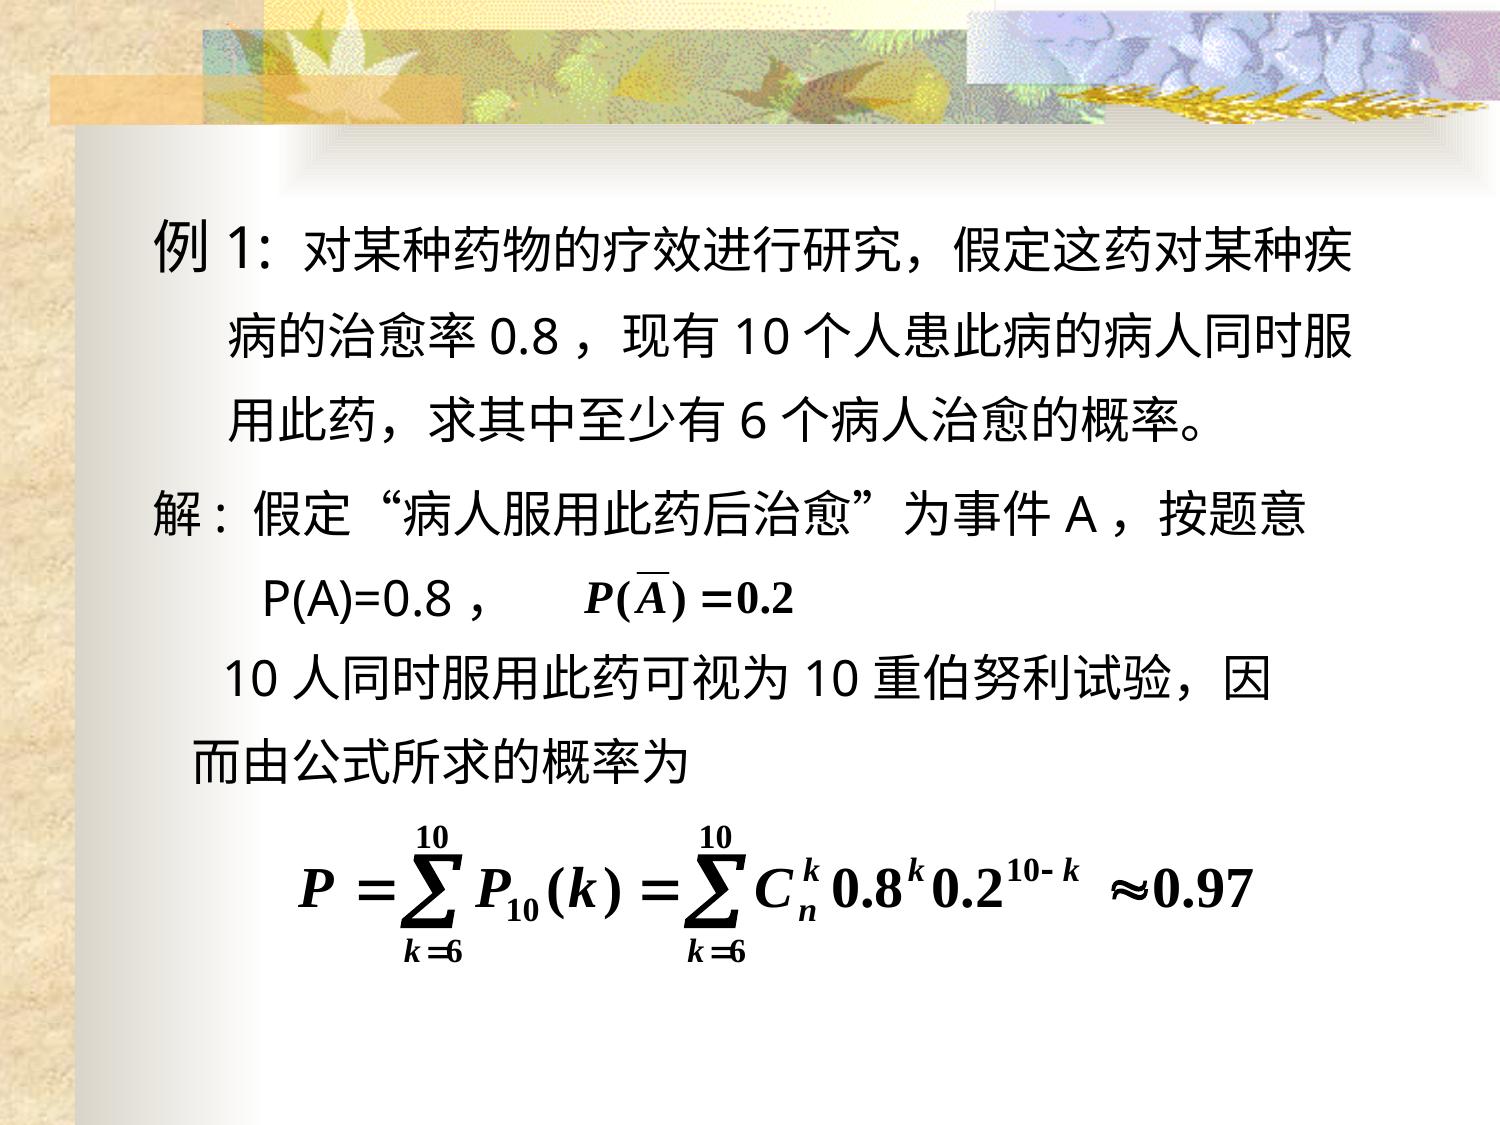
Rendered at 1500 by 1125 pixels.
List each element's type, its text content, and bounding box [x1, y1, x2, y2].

list 例1: 对某种药物的疗效进行研究，假定这药对某种疾病的治愈率0.8，现有10个人患此病的病人同时服用此药，求其中至少有6个病人治愈的概率。 解: 假定“病人服用此药后治愈”为事件A，按题意 P(A)=0.8， [137, 174, 1413, 626]
picture [0, 0, 1500, 1125]
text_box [287, 810, 1263, 976]
text_box 10人同时服用此药可视为10重伯努利试验，因 而由公式所求的概率为 [176, 616, 1287, 800]
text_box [574, 562, 801, 633]
